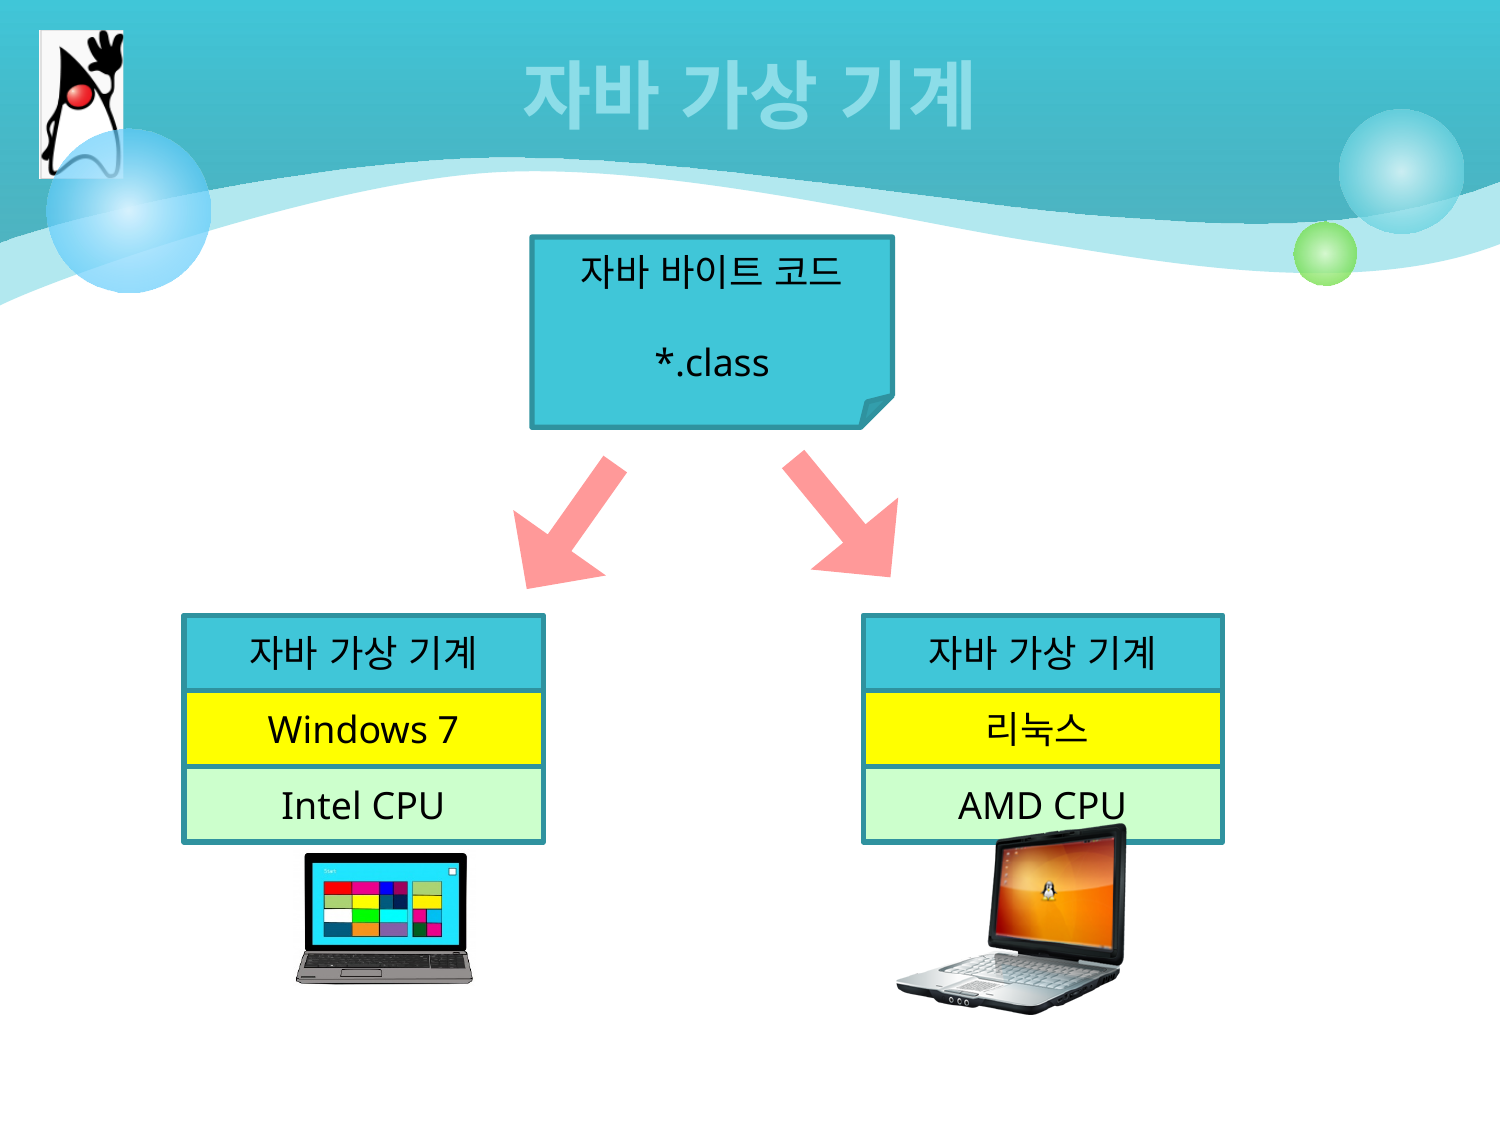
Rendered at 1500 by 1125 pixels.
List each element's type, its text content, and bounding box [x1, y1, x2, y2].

text_box [510, 453, 630, 592]
picture [891, 796, 1134, 1039]
title 자바 가상 기계 [75, 0, 1425, 188]
text_box AMD CPU [861, 764, 1225, 845]
text_box [779, 447, 901, 580]
text_box 자바 바이트 코드 *.class [529, 234, 896, 430]
text_box Intel CPU [181, 764, 546, 845]
text_box Windows 7 [181, 688, 546, 764]
text_box 자바 가상 기계 [861, 613, 1225, 688]
picture [293, 849, 476, 987]
picture [39, 30, 75, 179]
text_box 리눅스 [861, 688, 1225, 764]
text_box 자바 가상 기계 [181, 613, 546, 688]
